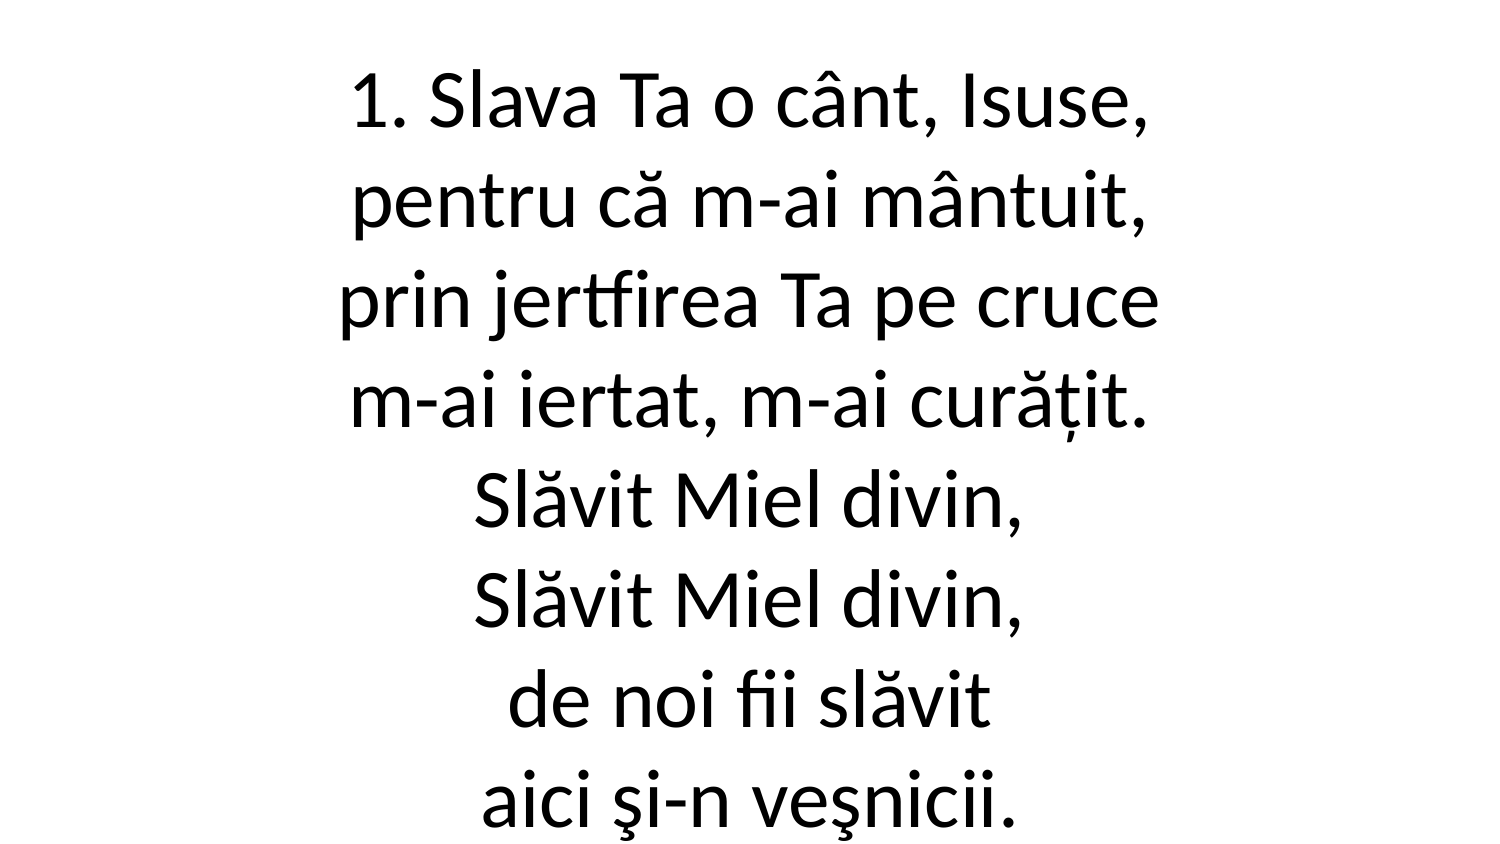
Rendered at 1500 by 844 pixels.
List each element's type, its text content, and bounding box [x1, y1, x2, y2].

text_box 1. Slava Ta o cânt, Isuse, pentru că m-ai mântuit, prin jertfirea Ta pe cruce m-ai iertat, m-ai curățit. Slăvit Miel divin, Slăvit Miel divin, de noi fii slăvit aici şi-n veşnicii. [322, 0, 1178, 844]
